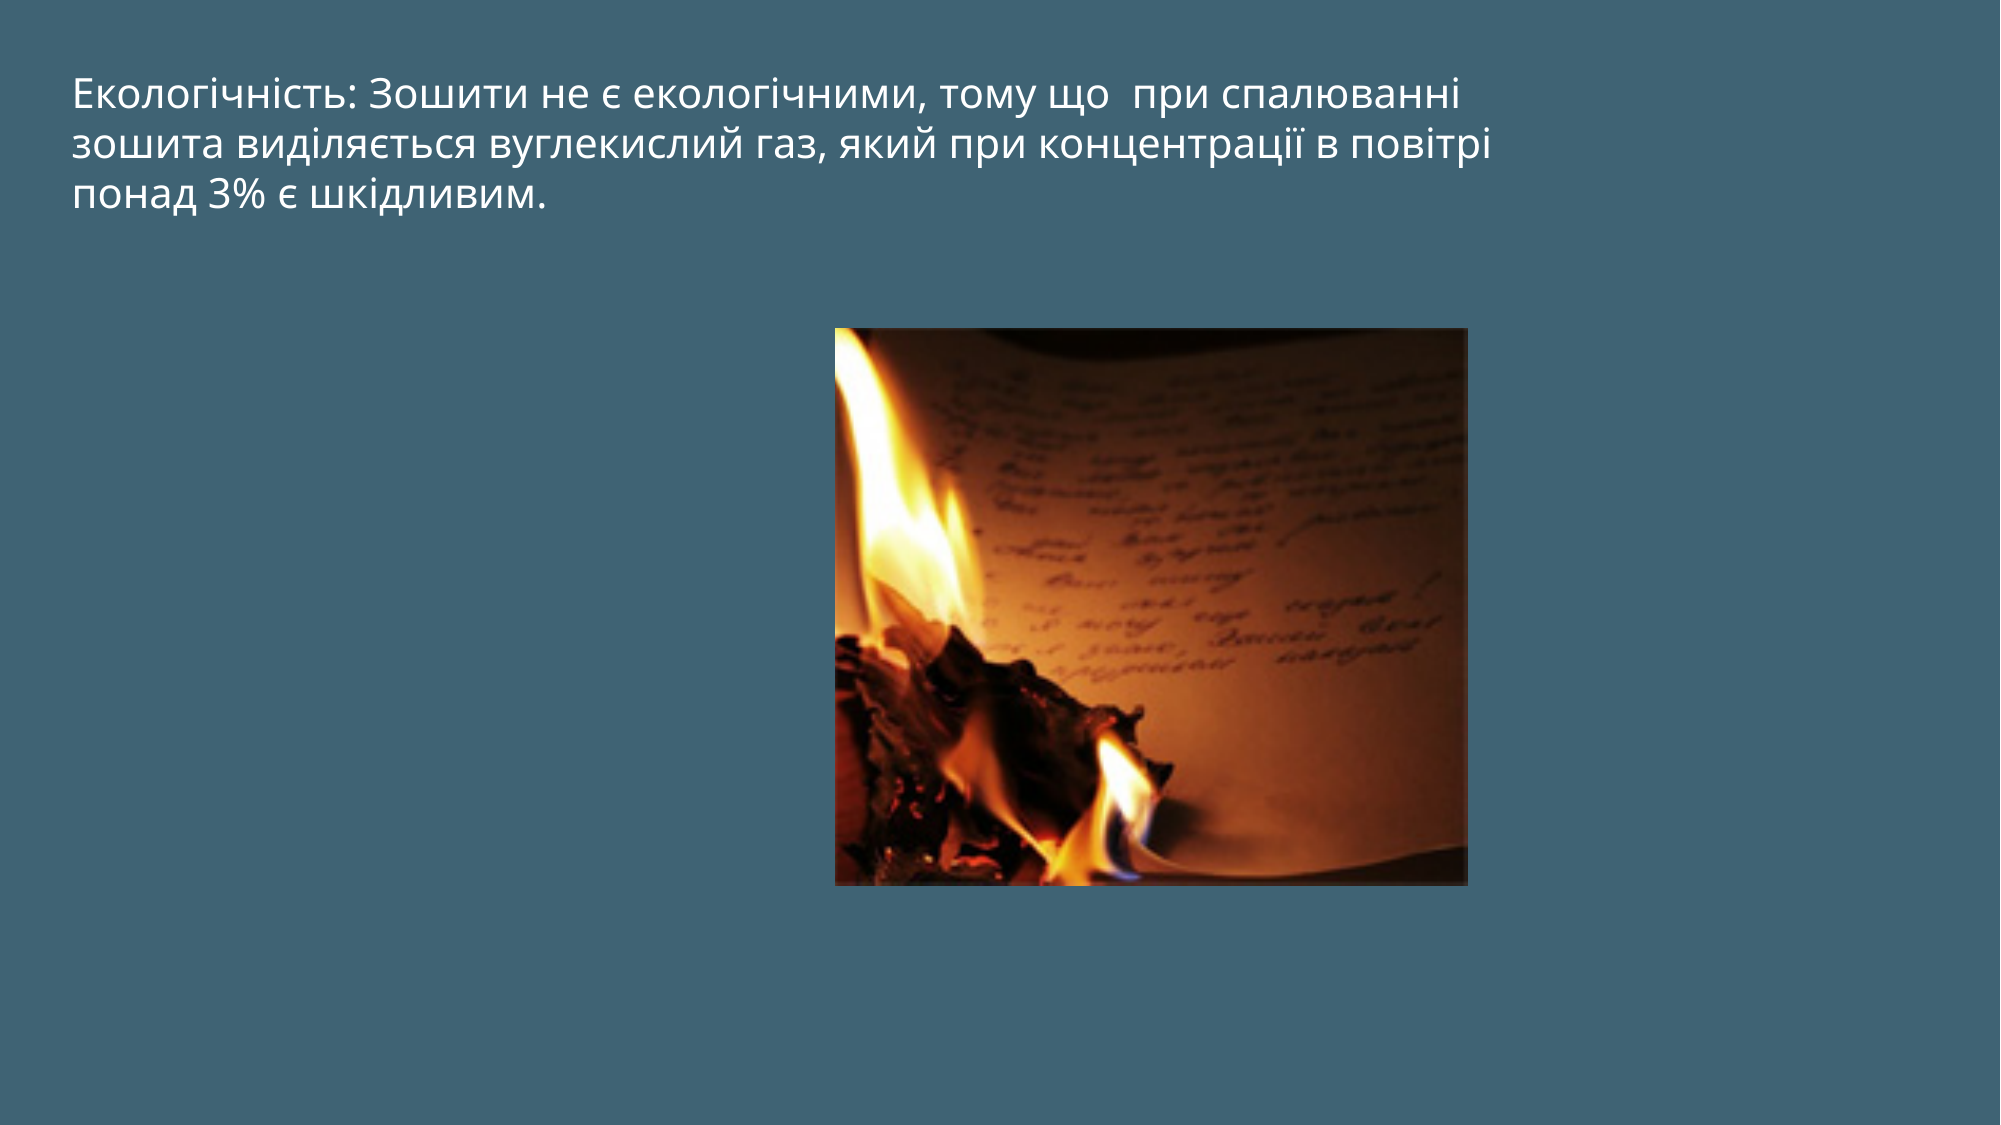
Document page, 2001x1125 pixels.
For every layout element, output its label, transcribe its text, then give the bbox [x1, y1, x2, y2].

list Екологічність: Зошити не є екологічними, тому що при спалюванні зошита виділяється вуглекислий газ, який при концентрації в повітрі понад 3% є шкідливим. [56, 58, 1525, 304]
picture [835, 328, 1469, 886]
